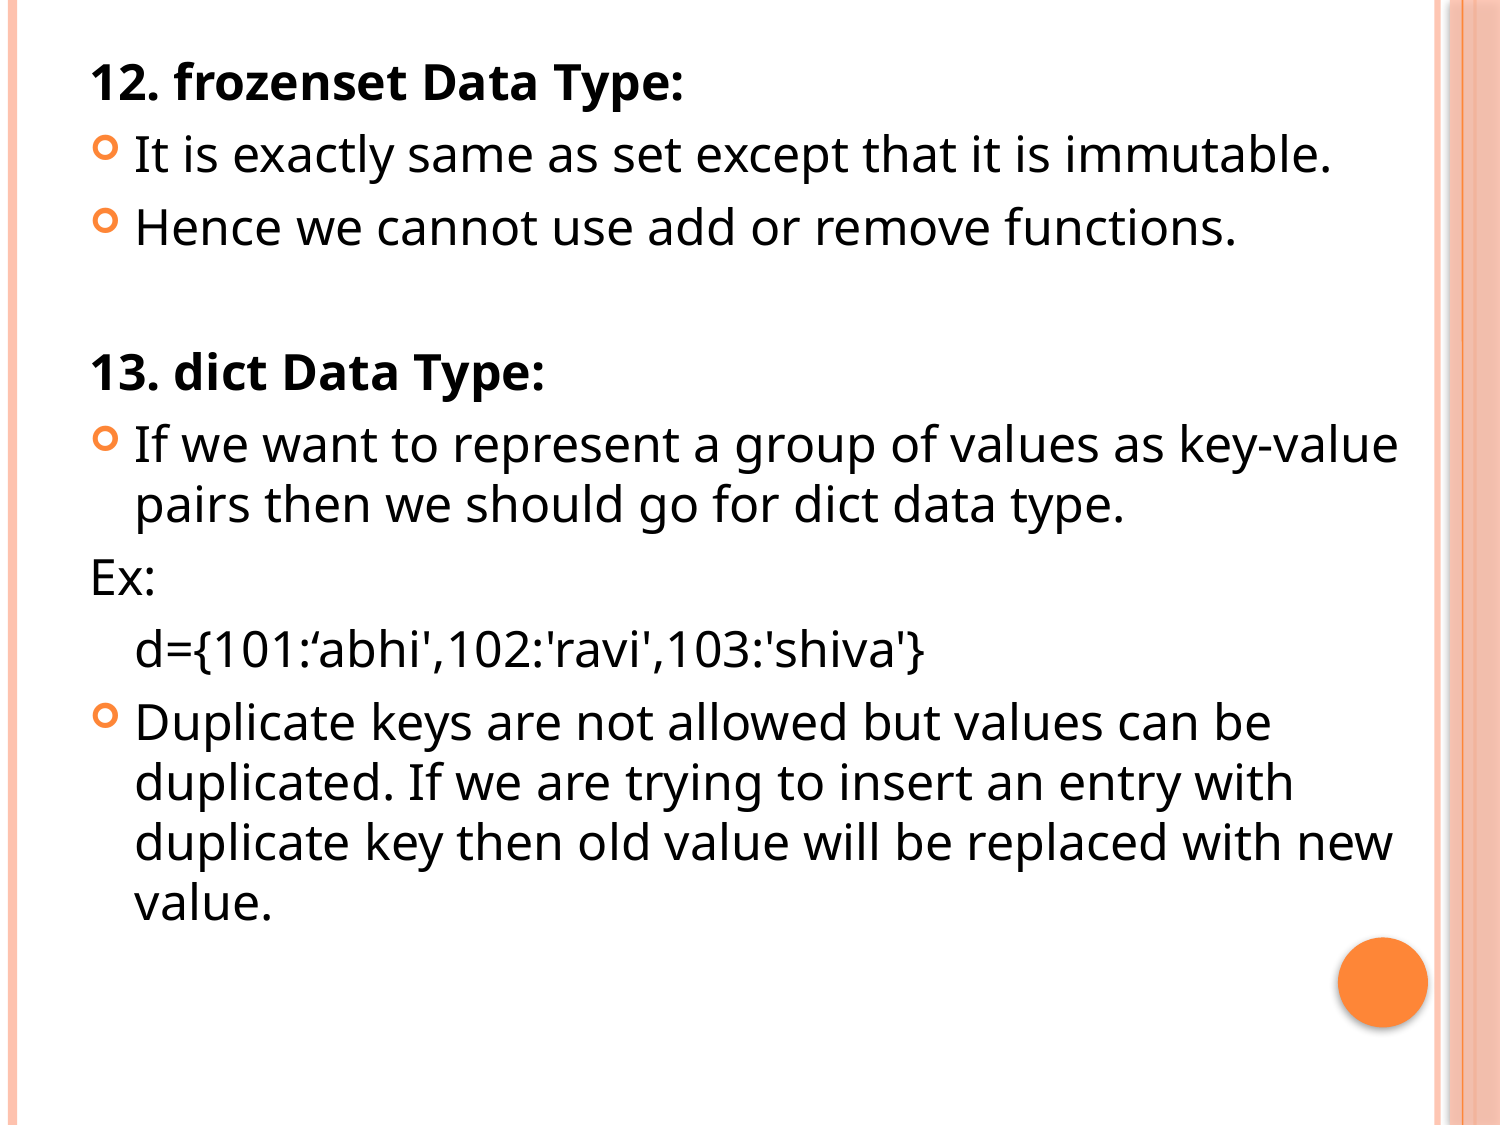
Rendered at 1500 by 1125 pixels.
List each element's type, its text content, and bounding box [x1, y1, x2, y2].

list 12. frozenset Data Type: It is exactly same as set except that it is immutable. Hence we cannot use add or remove functions. 13. dict Data Type: If we want to represent a group of values as key-value pairs then we should go for dict data type. Ex: d={101:‘abhi',102:'ravi',103:'shiva'} Duplicate keys are not allowed but values can be duplicated. If we are trying to insert an entry with duplicate key then old value will be replaced with new value. [75, 42, 1436, 1062]
